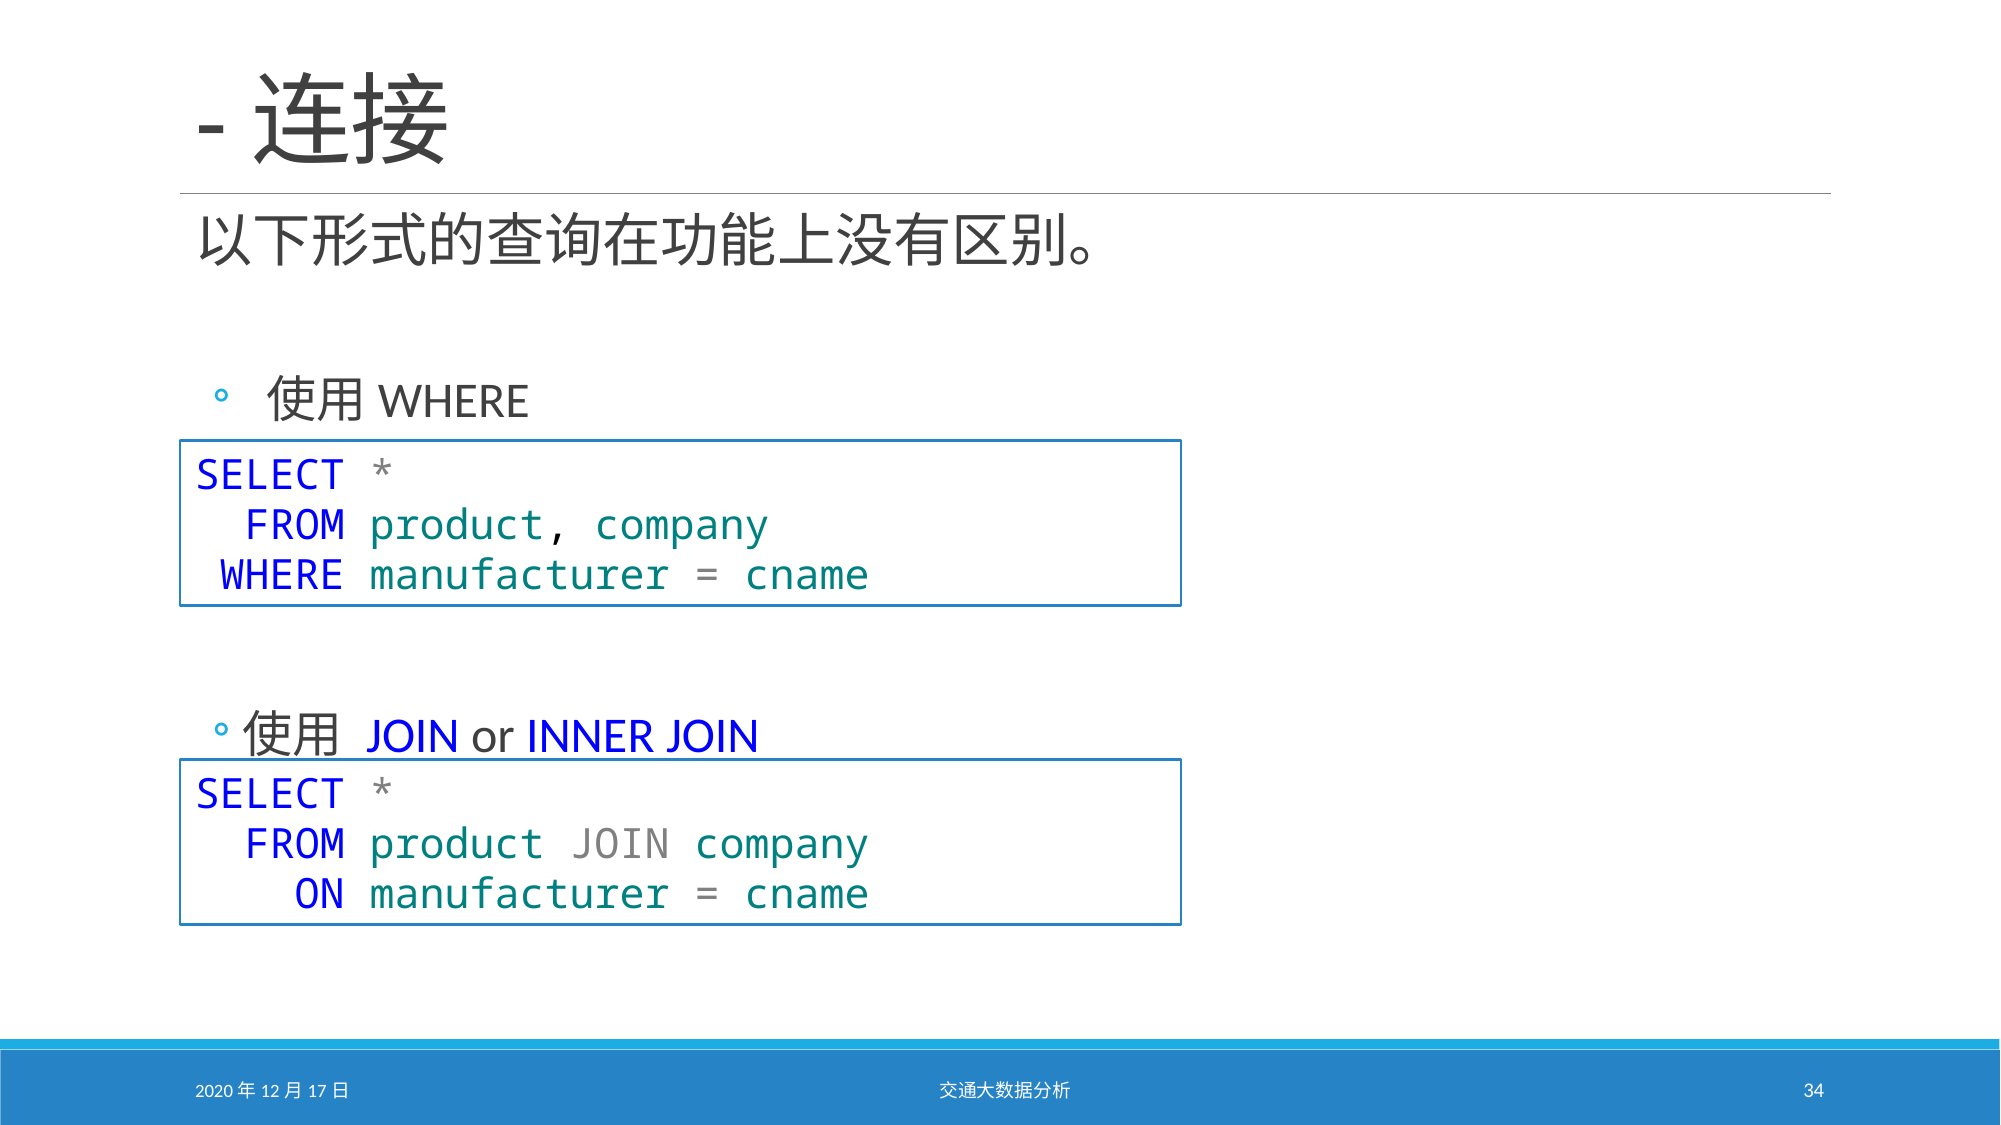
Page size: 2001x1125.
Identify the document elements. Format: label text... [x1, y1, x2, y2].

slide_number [179, 1059, 586, 1120]
text_box SELECT * FROM product, company WHERE manufacturer = cname [179, 439, 1182, 607]
slide_number 34 [1624, 1059, 1840, 1120]
text_box SELECT * FROM product JOIN company ON manufacturer = cname [179, 758, 1182, 926]
list 以下形式的查询在功能上没有区别。 使用WHERE 使用 JOIN or INNER JOIN [179, 203, 1830, 793]
footer 交通大数据分析 [609, 1059, 1401, 1120]
